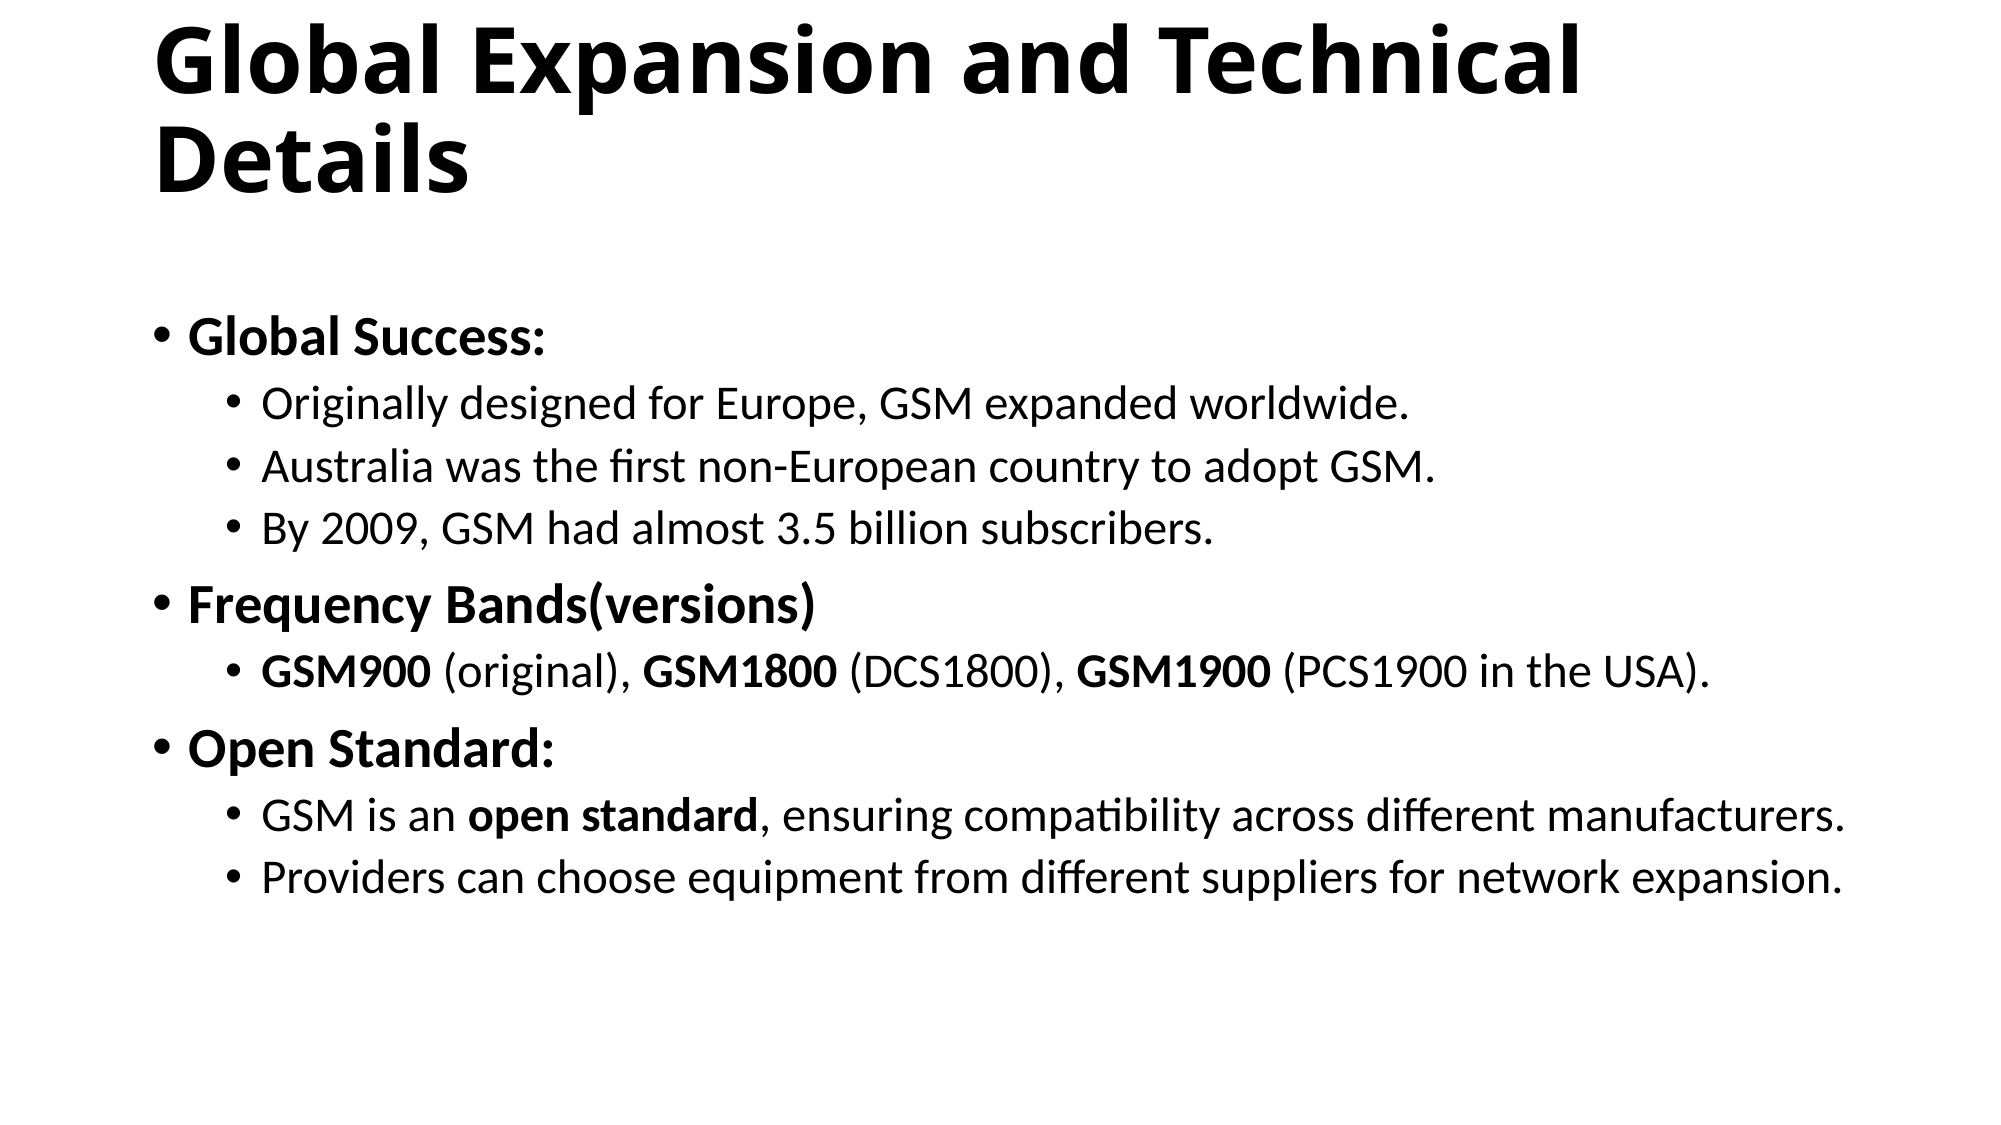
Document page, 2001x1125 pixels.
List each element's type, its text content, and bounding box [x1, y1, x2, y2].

title Global Expansion and Technical Details [137, 59, 1863, 278]
list Global Success: Originally designed for Europe, GSM expanded worldwide. Australia was the first non-European country to adopt GSM. By 2009, GSM had almost 3.5 billion subscribers. Frequency Bands(versions) GSM900 (original), GSM1800 (DCS1800), GSM1900 (PCS1900 in the USA). Open Standard: GSM is an open standard, ensuring compatibility across different manufacturers. Providers can choose equipment from different suppliers for network expansion. [137, 299, 1863, 1014]
